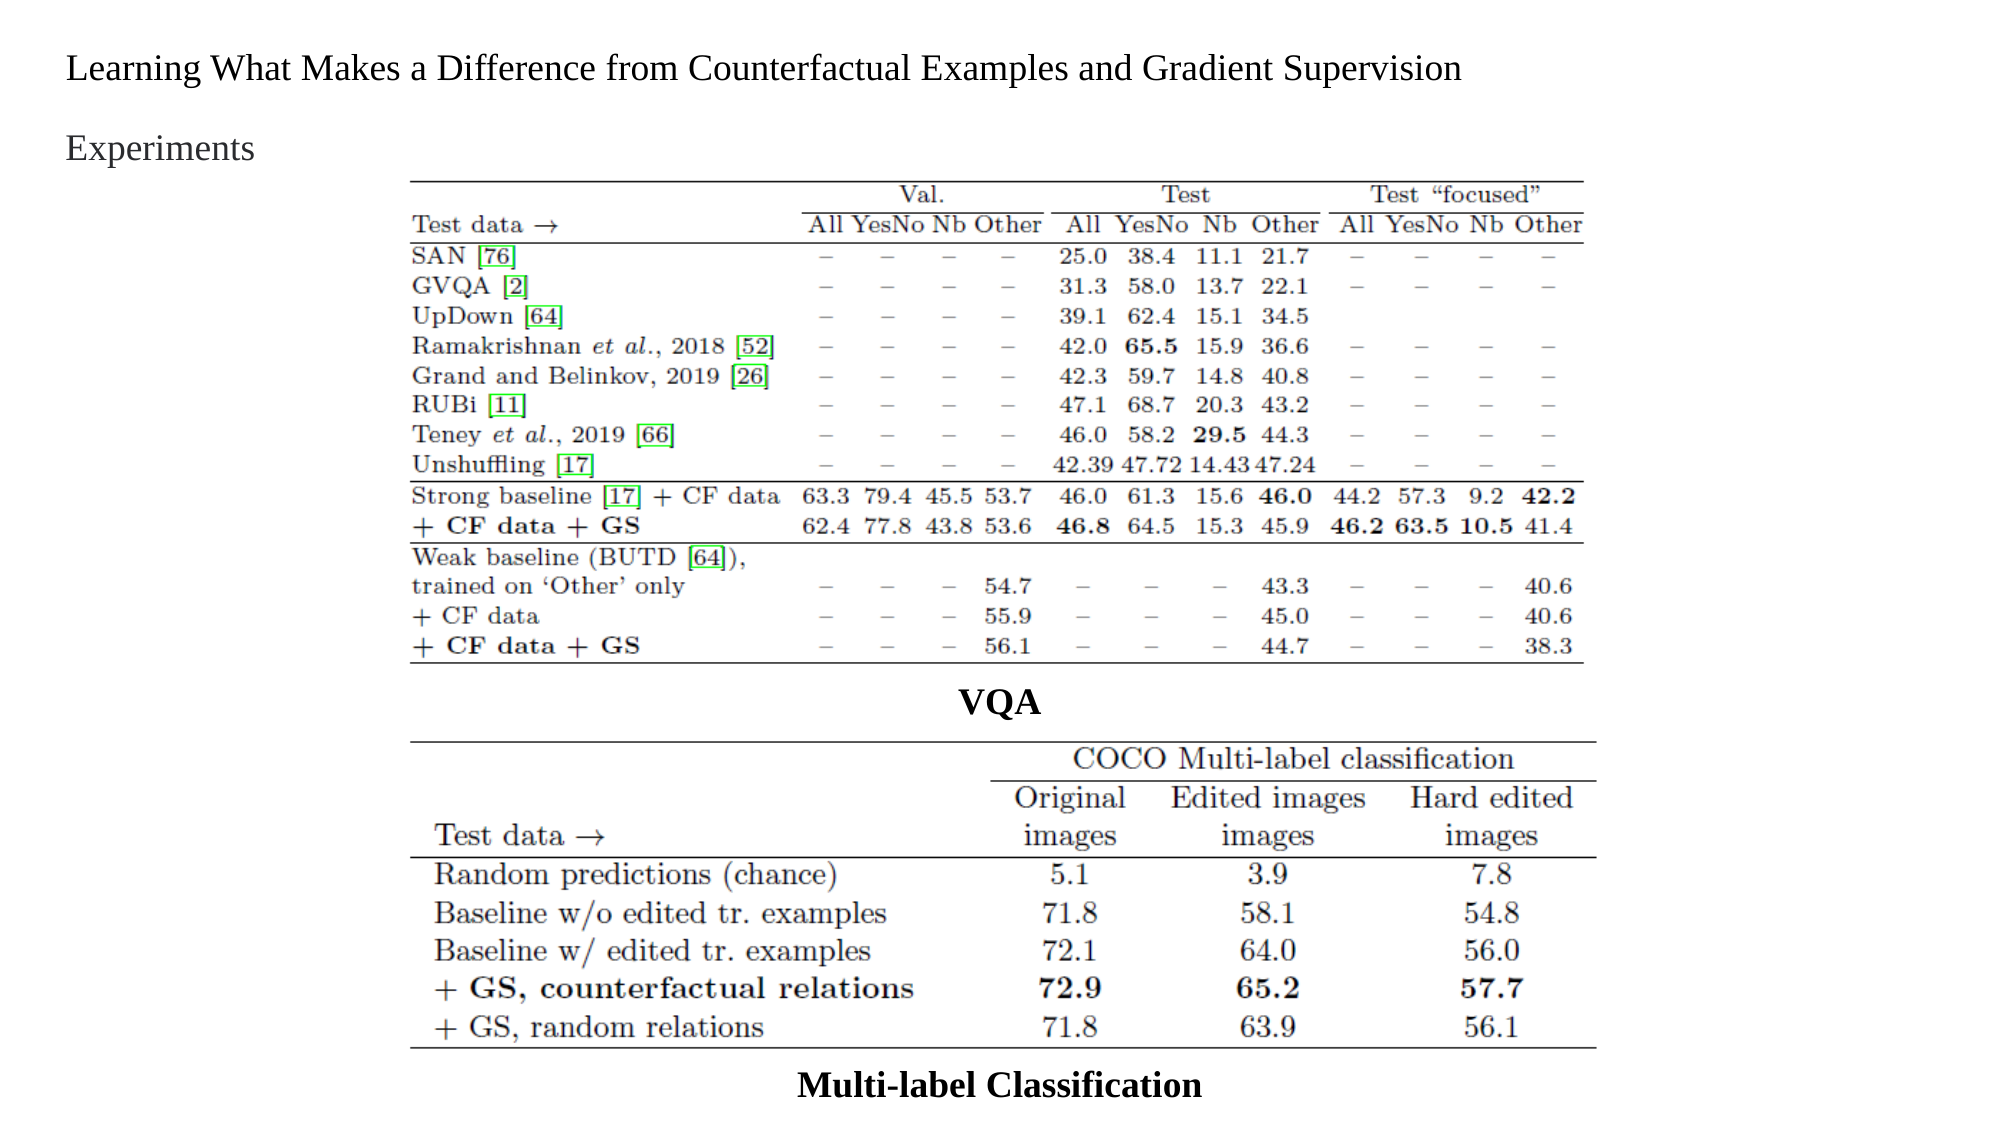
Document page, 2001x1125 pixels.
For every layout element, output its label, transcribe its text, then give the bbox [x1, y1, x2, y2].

text_box Experiments [50, 115, 1378, 176]
title Learning What Makes a Difference from Counterfactual Examples and Gradient Supervision [50, 21, 1776, 116]
picture [396, 164, 1604, 671]
text_box Multi-label Classification [782, 1056, 1218, 1113]
text_box VQA [943, 671, 1057, 730]
picture [396, 730, 1604, 1056]
